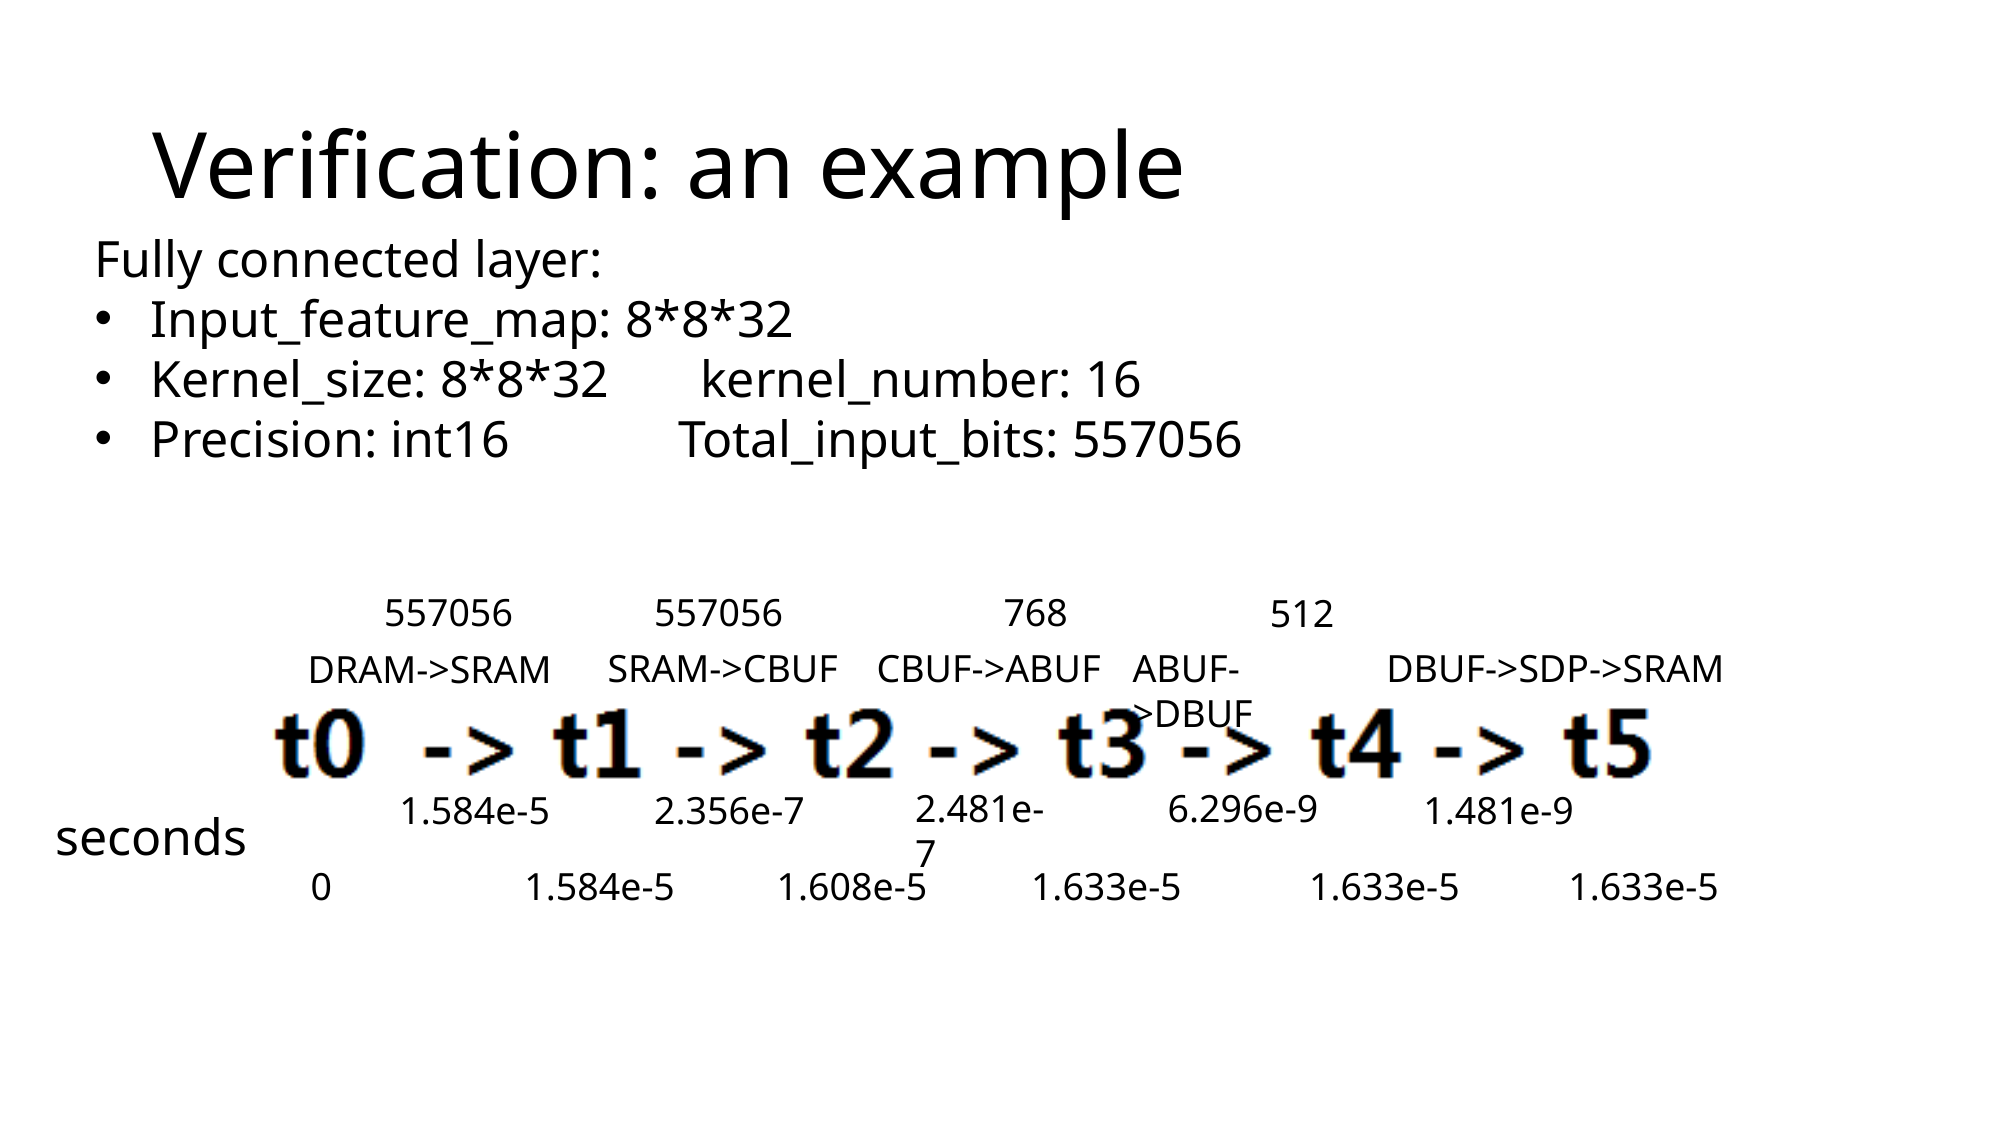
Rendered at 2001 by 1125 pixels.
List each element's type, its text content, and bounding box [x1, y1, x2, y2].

text_box 1.633e-5 [1553, 855, 1740, 915]
text_box Fully connected layer: Input_feature_map: 8*8*32 Kernel_size: 8*8*32 kernel_number: 16 Precision: int16 Total_input_bits: 557056 [79, 219, 1406, 475]
text_box 557056 [369, 581, 537, 638]
text_box 1.608e-5 [761, 855, 955, 915]
text_box seconds [40, 797, 268, 873]
text_box 2.481e-7 [900, 840, 1081, 883]
title Verification: an example [137, 59, 1863, 278]
text_box 512 [1255, 582, 1372, 638]
text_box 1.633e-5 [1016, 855, 1198, 915]
text_box 557056 [639, 581, 798, 638]
text_box 0 [295, 855, 385, 915]
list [220, 638, 1667, 840]
text_box 1.633e-5 [1294, 855, 1524, 915]
text_box 1.584e-5 [509, 855, 703, 915]
text_box DBUF->SDP->SRAM [1372, 637, 1788, 697]
text_box 768 [988, 581, 1138, 638]
